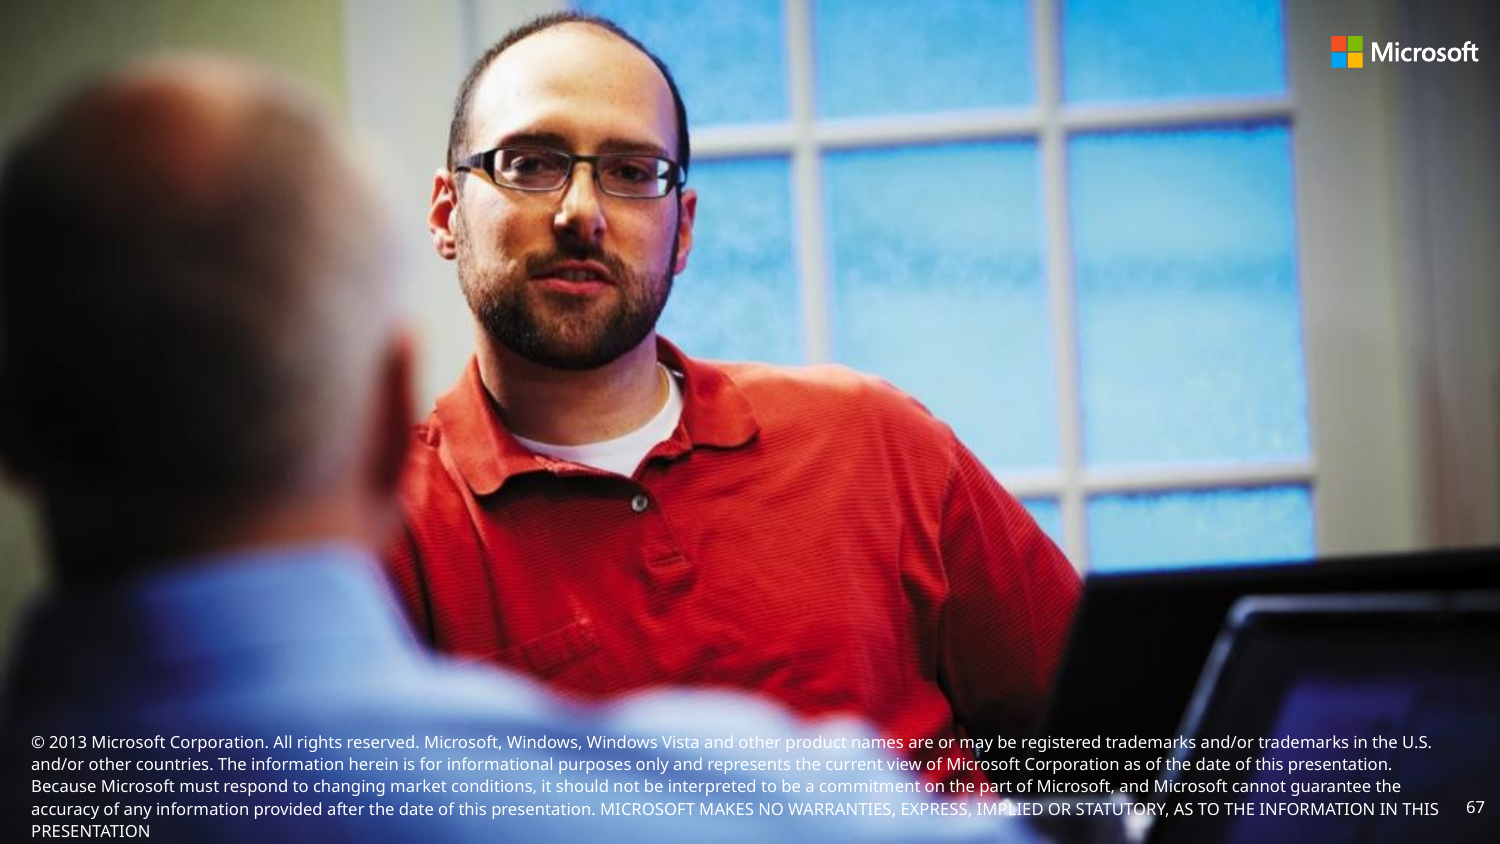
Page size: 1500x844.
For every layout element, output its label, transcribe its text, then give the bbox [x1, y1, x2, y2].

slide_number 67 [1149, 782, 1500, 828]
picture [0, 0, 1500, 844]
